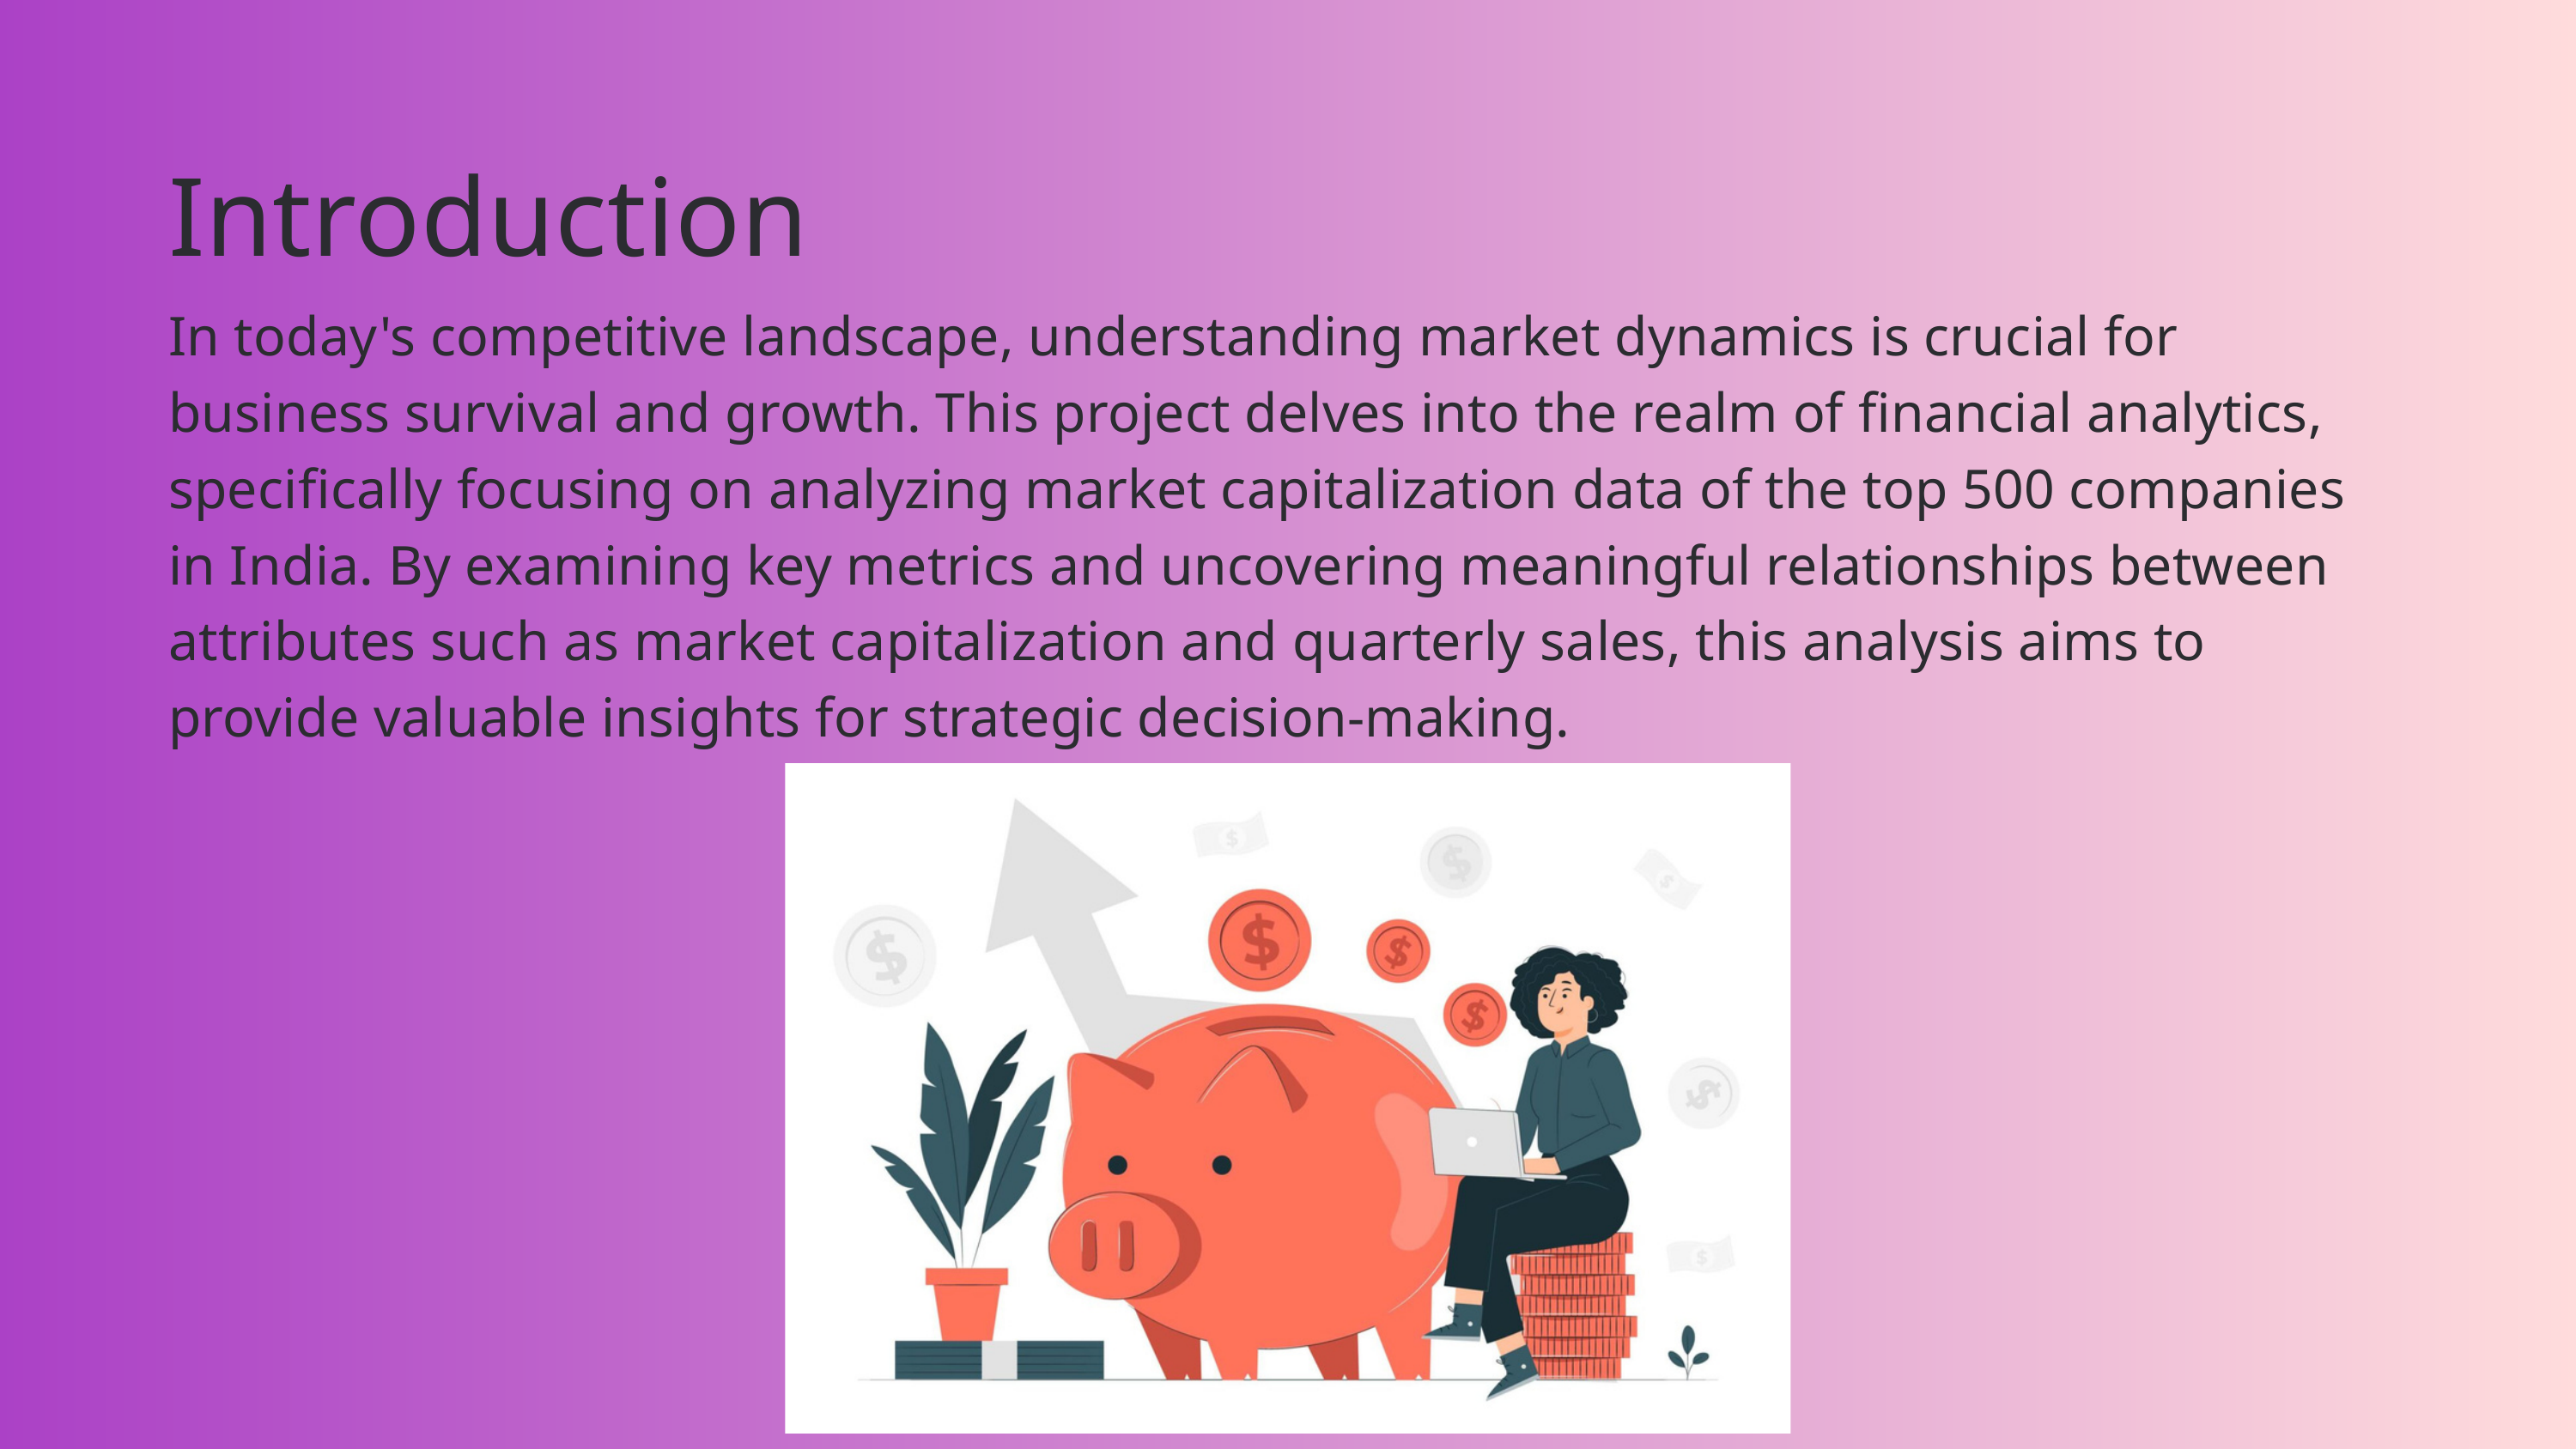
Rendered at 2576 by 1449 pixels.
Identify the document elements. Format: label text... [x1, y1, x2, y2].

text_box [785, 763, 1791, 1434]
text_box Introduction [168, 136, 956, 278]
text_box In today's competitive landscape, understanding market dynamics is crucial for business survival and growth. This project delves into the realm of financial analytics, specifically focusing on analyzing market capitalization data of the top 500 companies in India. By examining key metrics and uncovering meaningful relationships between attributes such as market capitalization and quarterly sales, this analysis aims to provide valuable insights for strategic decision-making. [168, 290, 2381, 748]
